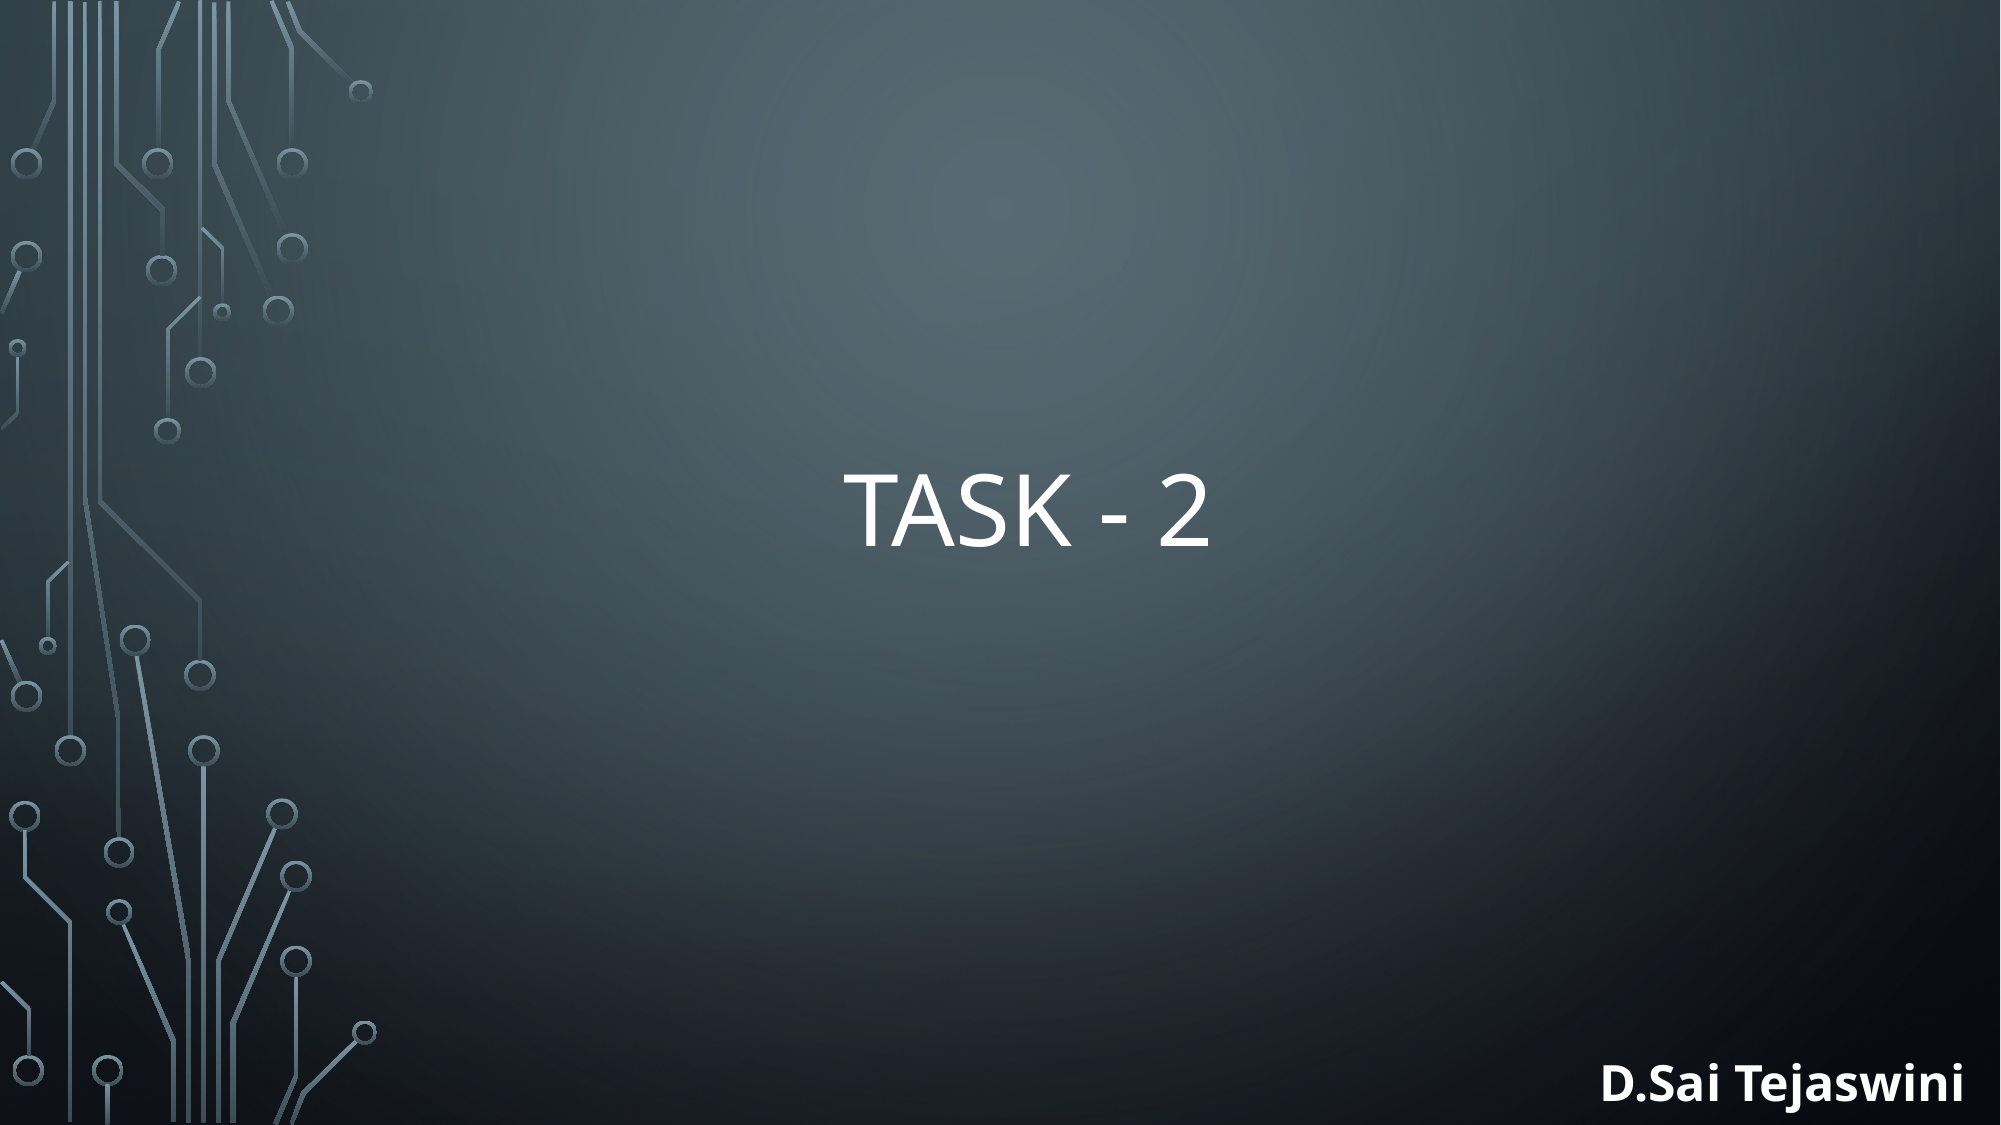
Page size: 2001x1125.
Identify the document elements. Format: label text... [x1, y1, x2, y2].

title Task - 2 [307, 184, 1750, 576]
subtitle D.Sai Tejaswini [1491, 1032, 1981, 1100]
